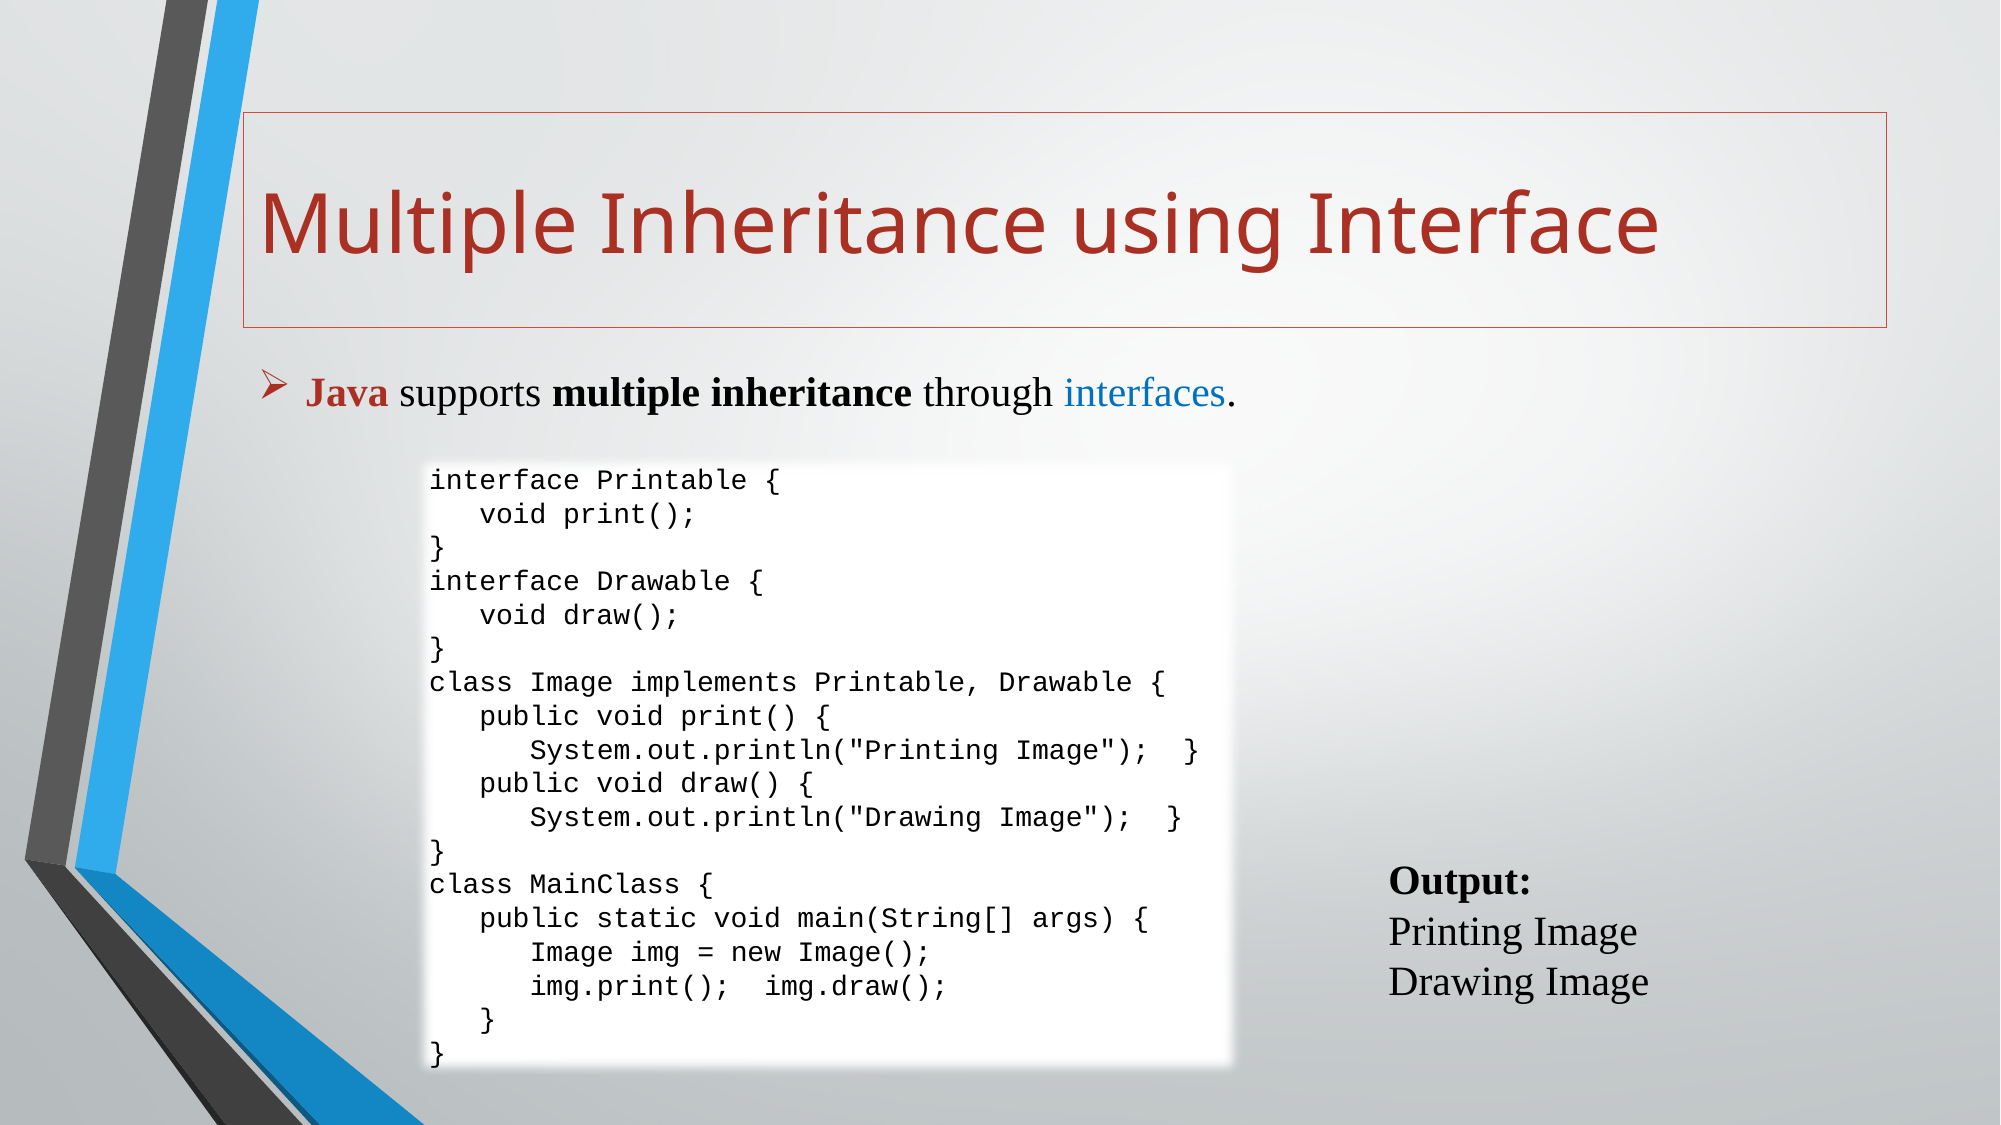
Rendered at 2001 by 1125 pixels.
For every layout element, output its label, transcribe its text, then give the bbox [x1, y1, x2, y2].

text_box Output: Printing Image Drawing Image [1373, 845, 1744, 1011]
text_box interface Printable { void print(); } interface Drawable { void draw(); } class Image implements Printable, Drawable { public void print() { System.out.println("Printing Image"); } public void draw() { System.out.println("Drawing Image"); } } class MainClass { public static void main(String[] args) { Image img = new Image(); img.print(); img.draw(); } } [432, 471, 1225, 1059]
title Multiple Inheritance using Interface [243, 112, 1887, 328]
text_box Java supports multiple inheritance through interfaces. [243, 357, 1887, 423]
